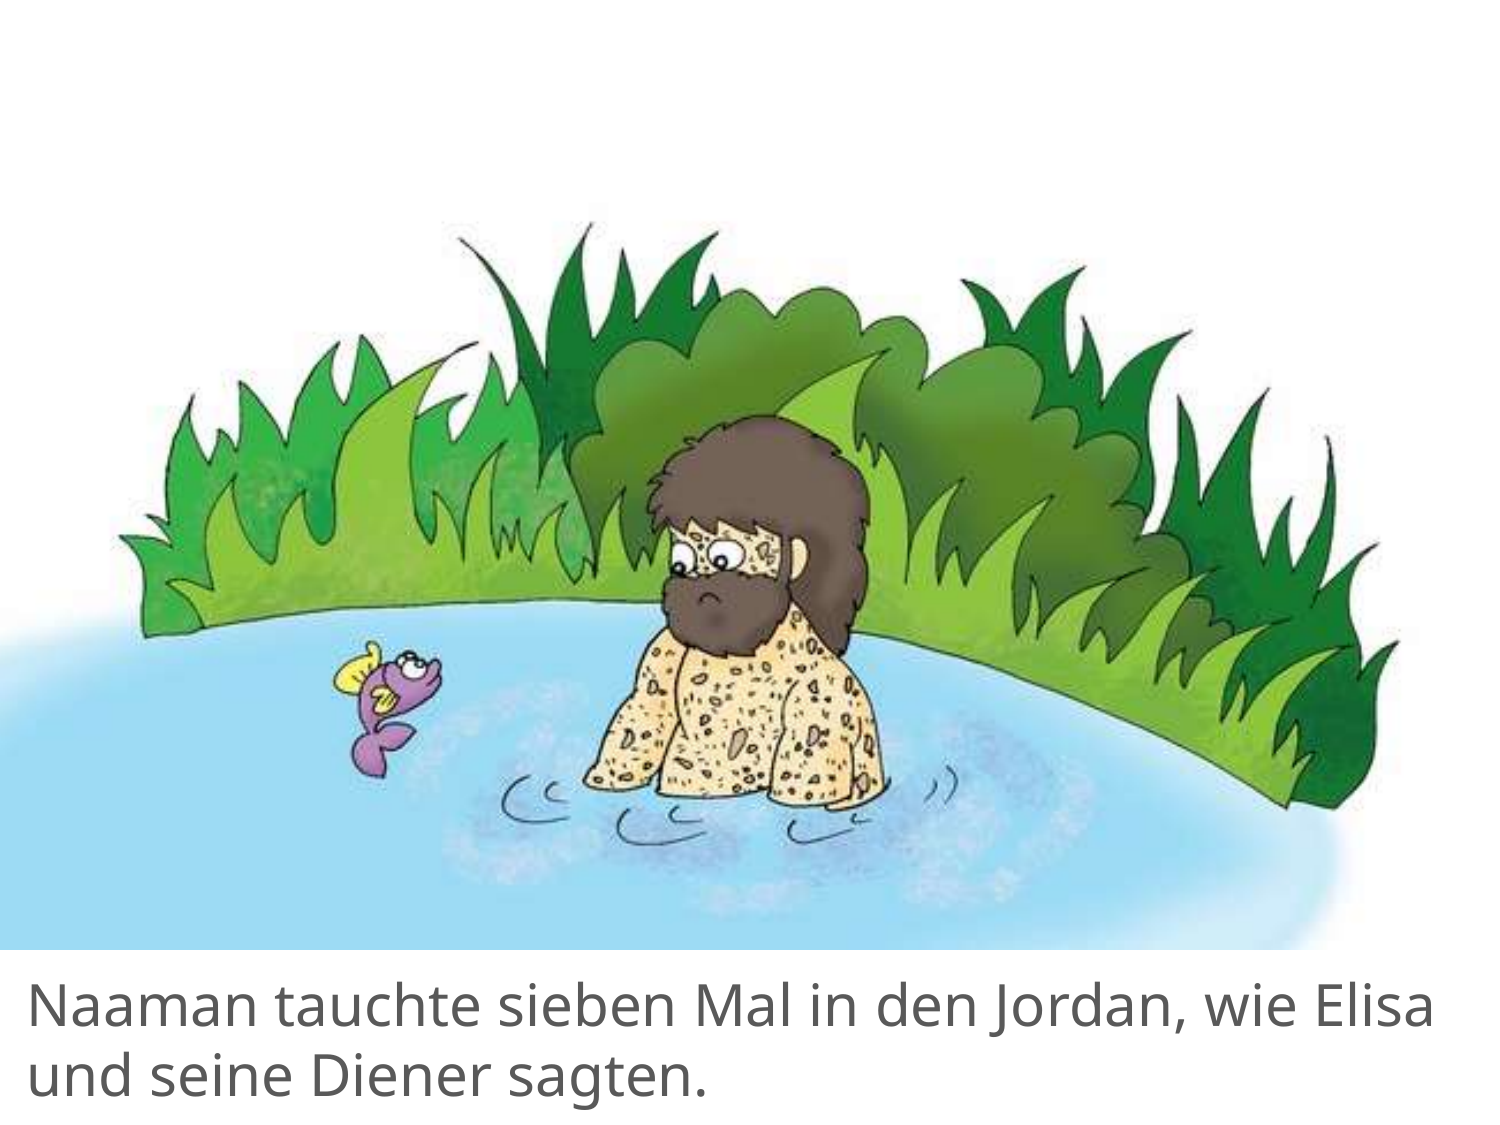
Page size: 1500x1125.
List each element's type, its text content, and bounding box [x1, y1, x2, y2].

text_box Naaman tauchte sieben Mal in den Jordan, wie Elisa und seine Diener sagten. [11, 961, 1498, 1116]
picture [0, 1, 1498, 950]
